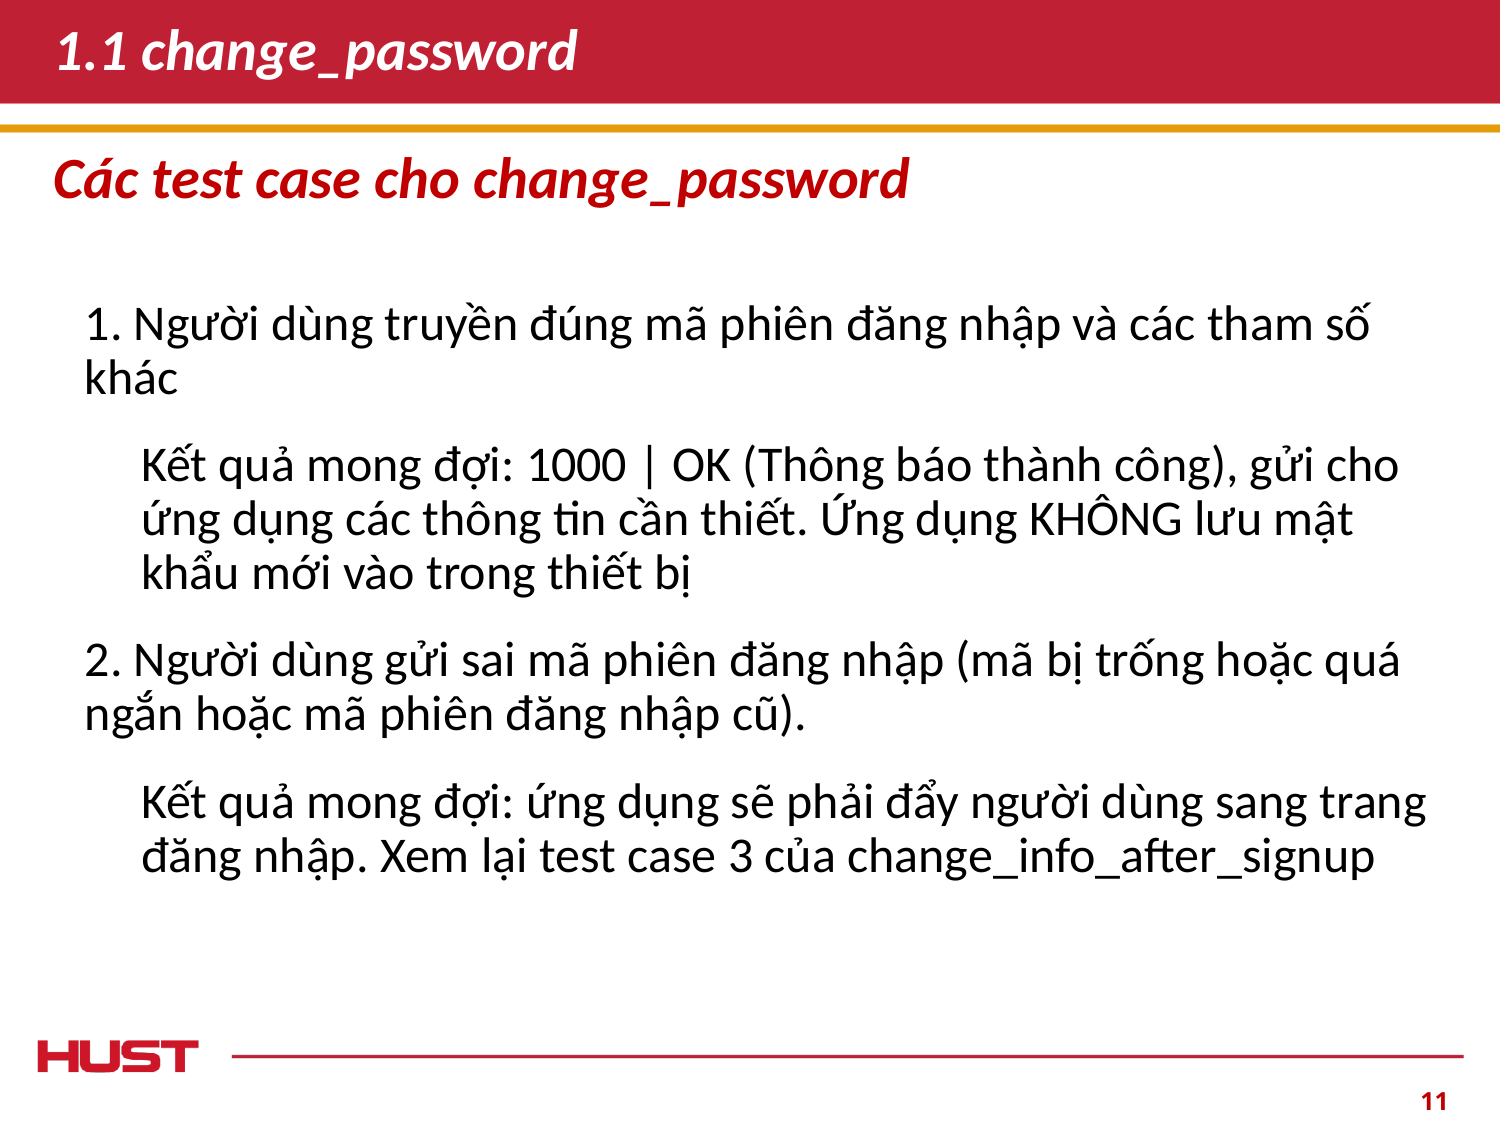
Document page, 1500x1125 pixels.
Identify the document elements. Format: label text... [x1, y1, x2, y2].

slide_number ‹#› [1126, 1078, 1464, 1125]
text_box Các test case cho change_password [38, 133, 982, 227]
title 1.1 change_password [38, 12, 1462, 87]
picture [0, 0, 1500, 1125]
text_box 1. Người dùng truyền đúng mã phiên đăng nhập và các tham số khác Kết quả mong đợi: 1000 | OK (Thông báo thành công), gửi cho ứng dụng các thông tin cần thiết. Ứng dụng KHÔNG lưu mật khẩu mới vào trong thiết bị 2. Người dùng gửi sai mã phiên đăng nhập (mã bị trống hoặc quá ngắn hoặc mã phiên đăng nhập cũ). Kết quả mong đợi: ứng dụng sẽ phải đẩy người dùng sang trang đăng nhập. Xem lại test case 3 của change_info_after_signup [51, 282, 1449, 843]
